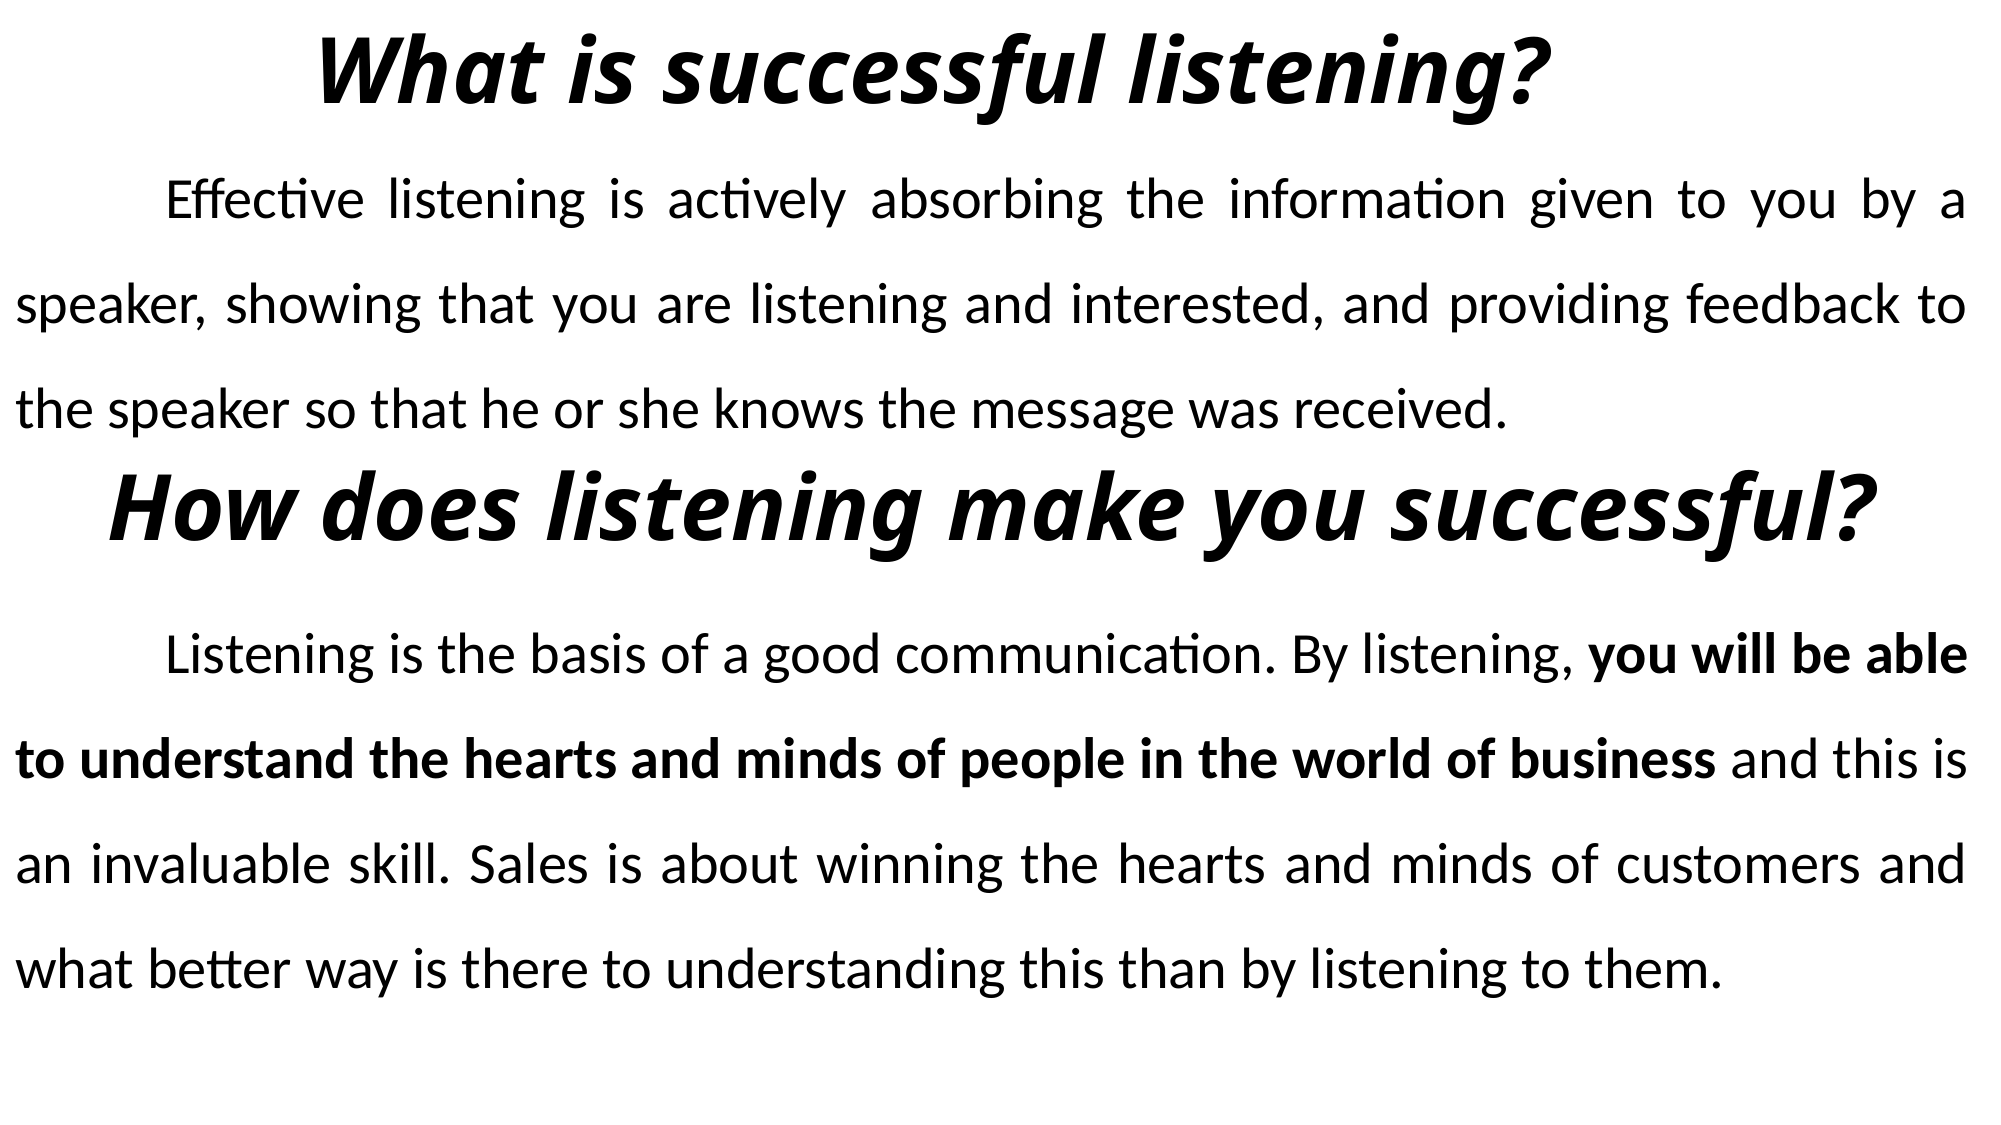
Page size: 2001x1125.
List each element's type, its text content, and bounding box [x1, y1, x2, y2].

list Effective listening is actively absorbing the information given to you by a speaker, showing that you are listening and interested, and providing feedback to the speaker so that he or she knows the message was received. How does listening make you successful? Listening is the basis of a good communication. By listening, you will be able to understand the hearts and minds of people in the world of business and this is an invaluable skill. Sales is about winning the hearts and minds of customers and what better way is there to understanding this than by listening to them. [0, 118, 1984, 1125]
title What is successful listening? [69, 0, 1795, 118]
